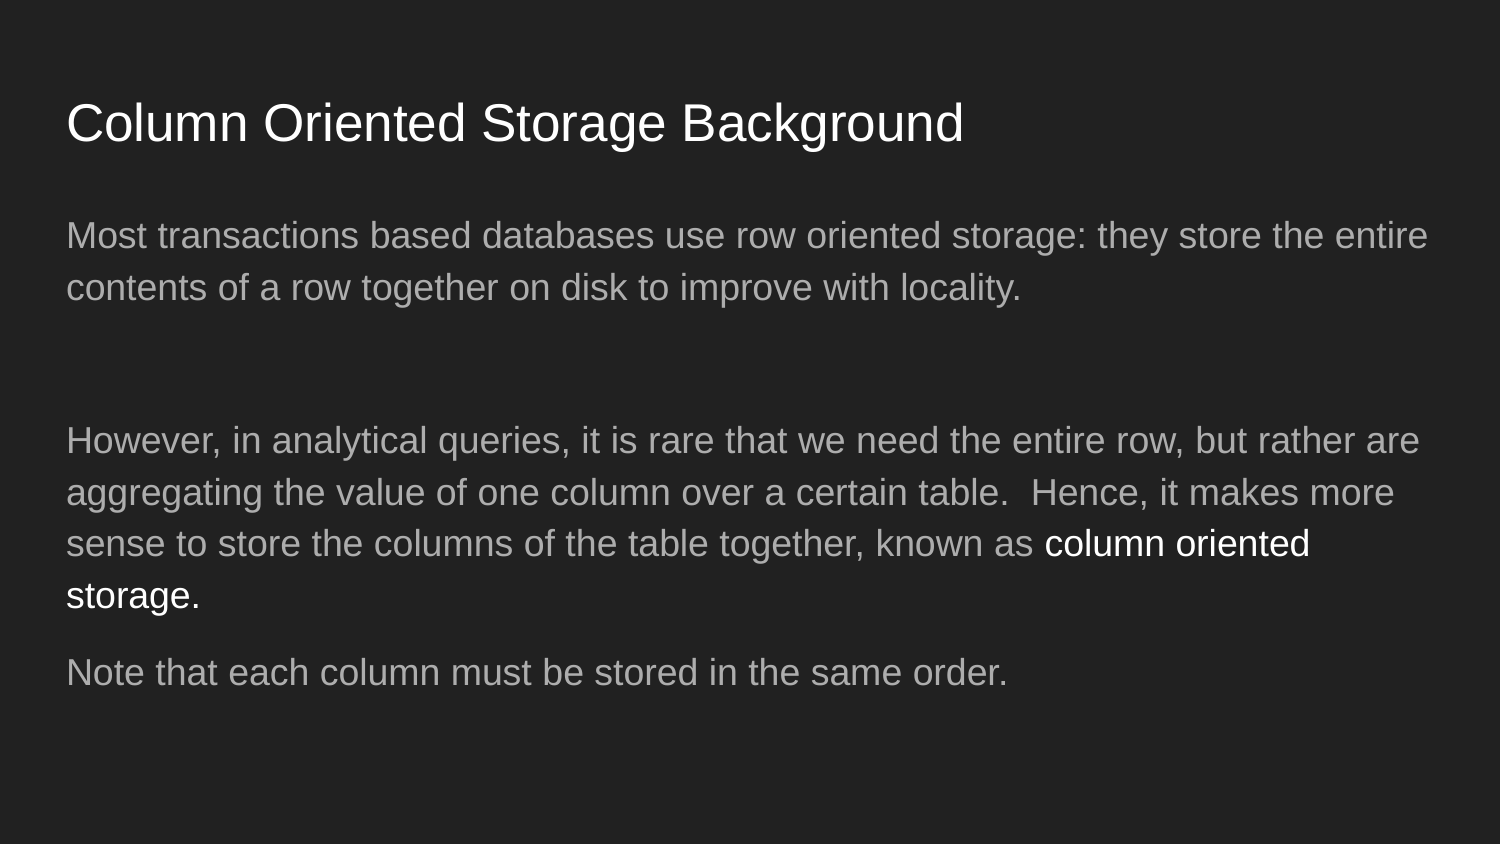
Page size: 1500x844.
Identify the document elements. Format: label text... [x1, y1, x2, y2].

title Column Oriented Storage Background [51, 72, 1449, 167]
list Most transactions based databases use row oriented storage: they store the entire contents of a row together on disk to improve with locality. However, in analytical queries, it is rare that we need the entire row, but rather are aggregating the value of one column over a certain table. Hence, it makes more sense to store the columns of the table together, known as column oriented storage. Note that each column must be stored in the same order. [51, 189, 1449, 750]
